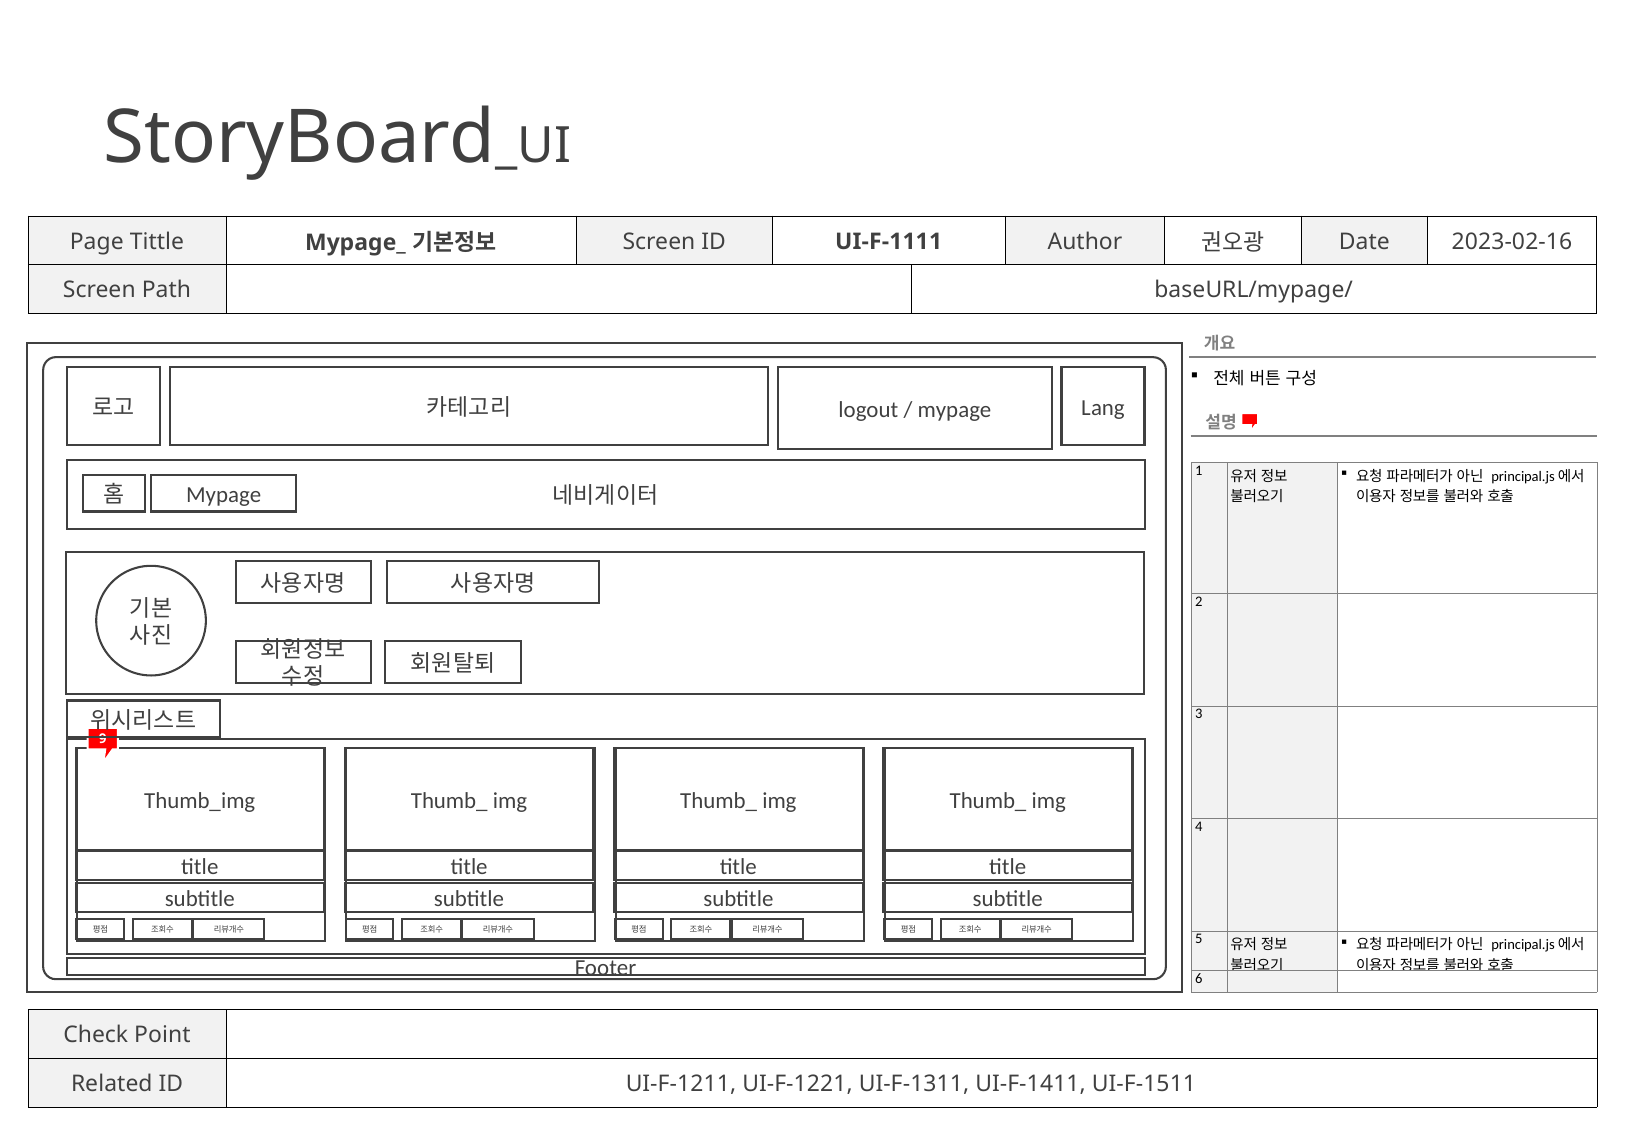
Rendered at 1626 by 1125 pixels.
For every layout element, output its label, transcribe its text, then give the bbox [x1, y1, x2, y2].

table_header Screen ID [577, 217, 772, 264]
table_cell baseURL/mypage/ [912, 265, 1596, 313]
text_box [42, 356, 1167, 981]
table_header Mypage_기본정보 [227, 217, 576, 264]
table_cell 3 [1192, 707, 1227, 818]
text_box [26, 342, 1183, 993]
text_box 전체 버튼 구성 [1175, 360, 1527, 396]
table_header Page Tittle [29, 217, 226, 264]
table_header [227, 1010, 1597, 1058]
text_box StoryBoard_UI [88, 80, 587, 185]
table_header 2023-02-16 [1428, 217, 1596, 264]
table_cell [1228, 594, 1337, 706]
table_header 권오광 [1165, 217, 1301, 264]
table_cell Screen Path [29, 265, 226, 313]
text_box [1190, 404, 1597, 441]
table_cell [1228, 707, 1337, 818]
table_header 1 [1192, 463, 1227, 593]
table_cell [227, 1059, 1597, 1107]
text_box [1189, 325, 1596, 361]
table_cell 2 [1192, 594, 1227, 706]
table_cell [1228, 819, 1337, 931]
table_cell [1228, 932, 1337, 970]
table_header 유저 정보 불러오기 [1228, 463, 1337, 593]
table_header Date [1302, 217, 1427, 264]
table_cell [1338, 819, 1597, 931]
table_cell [1338, 932, 1597, 970]
table_header Author [1006, 217, 1164, 264]
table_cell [1338, 971, 1597, 992]
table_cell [1228, 971, 1337, 992]
table_cell [227, 265, 911, 313]
table_header UI-F-1111 [773, 217, 1005, 264]
table_header 요청 파라메터가 아닌 principal.js에서 이용자 정보를 불러와 호출 [1338, 463, 1597, 593]
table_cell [1192, 932, 1227, 970]
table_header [29, 1010, 226, 1058]
table_cell [1338, 594, 1597, 706]
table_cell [1192, 971, 1227, 992]
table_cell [1338, 707, 1597, 818]
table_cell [29, 1059, 226, 1107]
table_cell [1192, 819, 1227, 931]
